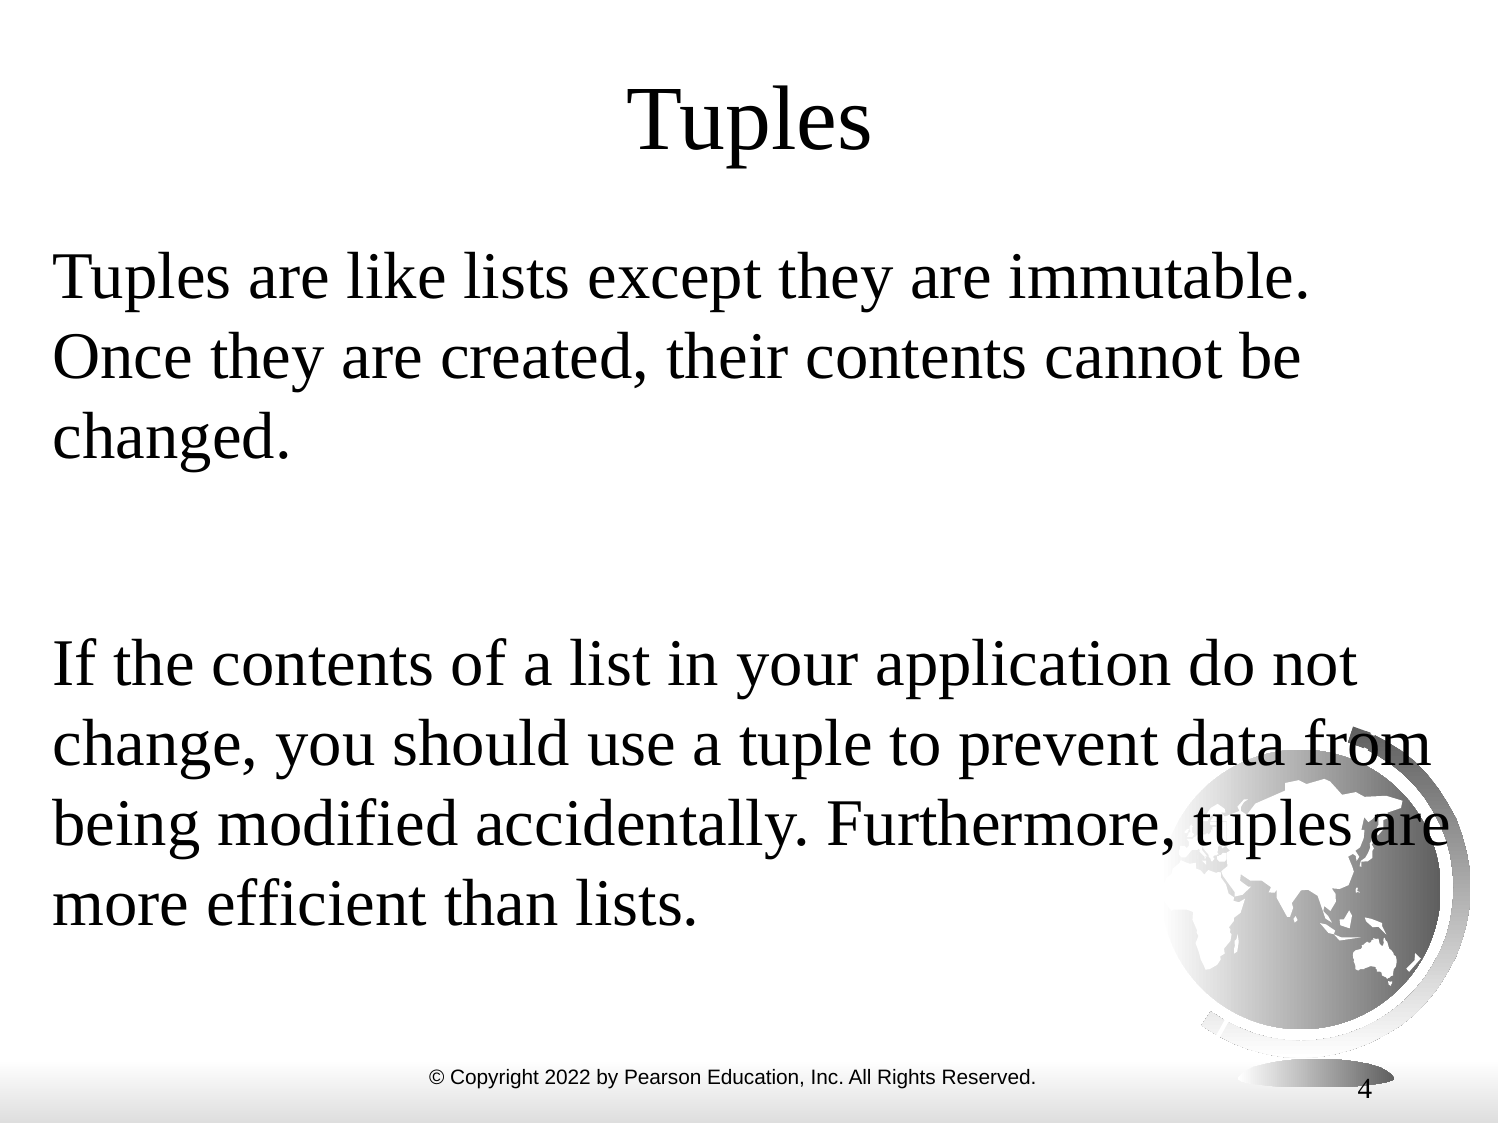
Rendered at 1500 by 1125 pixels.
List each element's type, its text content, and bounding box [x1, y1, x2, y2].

title Tuples [50, 62, 1450, 163]
slide_number 4 [1074, 1049, 1388, 1125]
text_box Tuples are like lists except they are immutable. Once they are created, their contents cannot be changed. If the contents of a list in your application do not change, you should use a tuple to prevent data from being modified accidentally. Furthermore, tuples are more efficient than lists. [37, 224, 1475, 487]
text_box Tuples are like lists except they are immutable. Once they are created, their contents cannot be changed. If the contents of a list in your application do not change, you should use a tuple to prevent data from being modified accidentally. Furthermore, tuples are more efficient than lists. [37, 488, 1475, 946]
